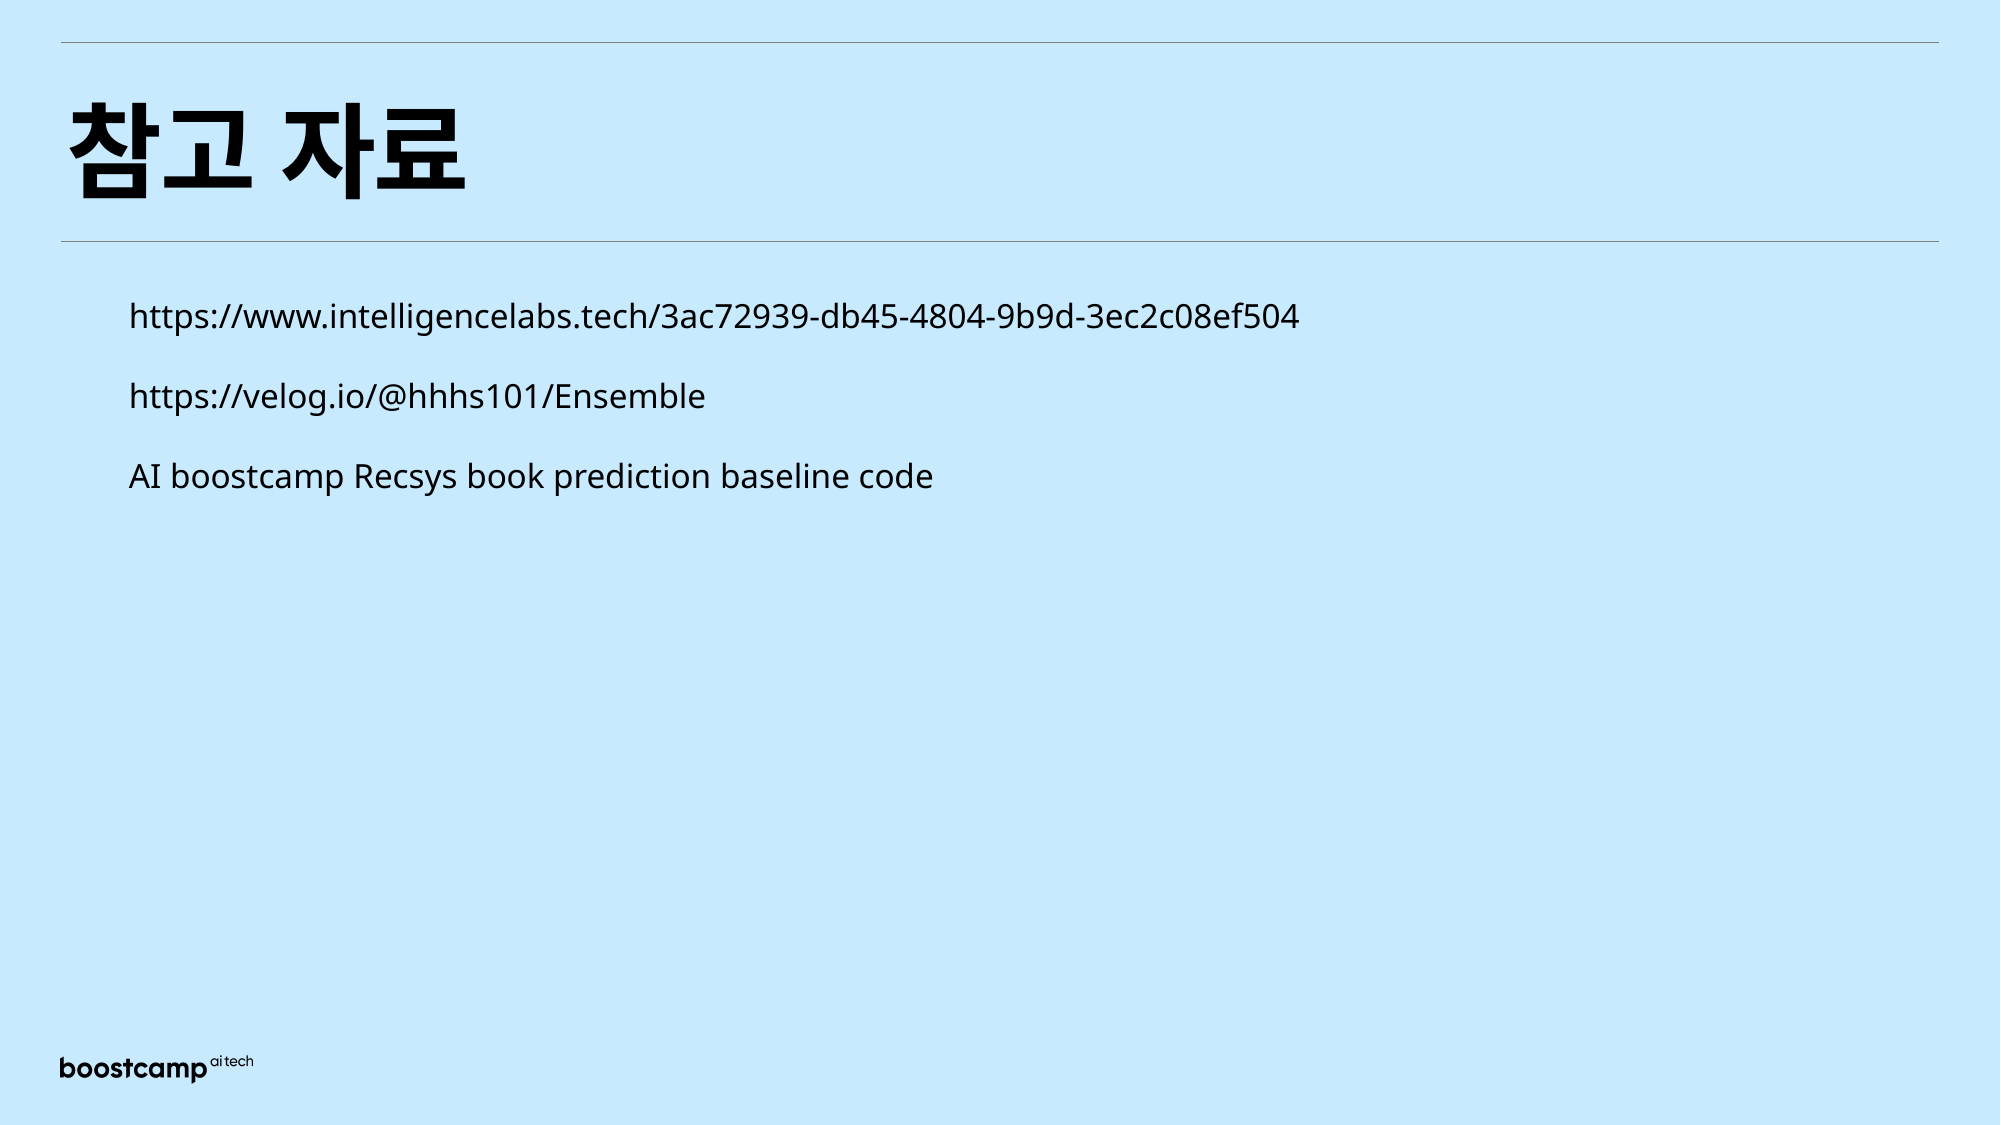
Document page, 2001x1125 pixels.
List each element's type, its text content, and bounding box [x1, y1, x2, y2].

picture [60, 1055, 253, 1084]
text_box 참고 자료 [51, 68, 485, 354]
text_box https://www.intelligencelabs.tech/3ac72939-db45-4804-9b9d-3ec2c08ef504 https://velog.io/@hhhs101/Ensemble AI boostcamp Recsys book prediction baseline code [114, 287, 1317, 551]
